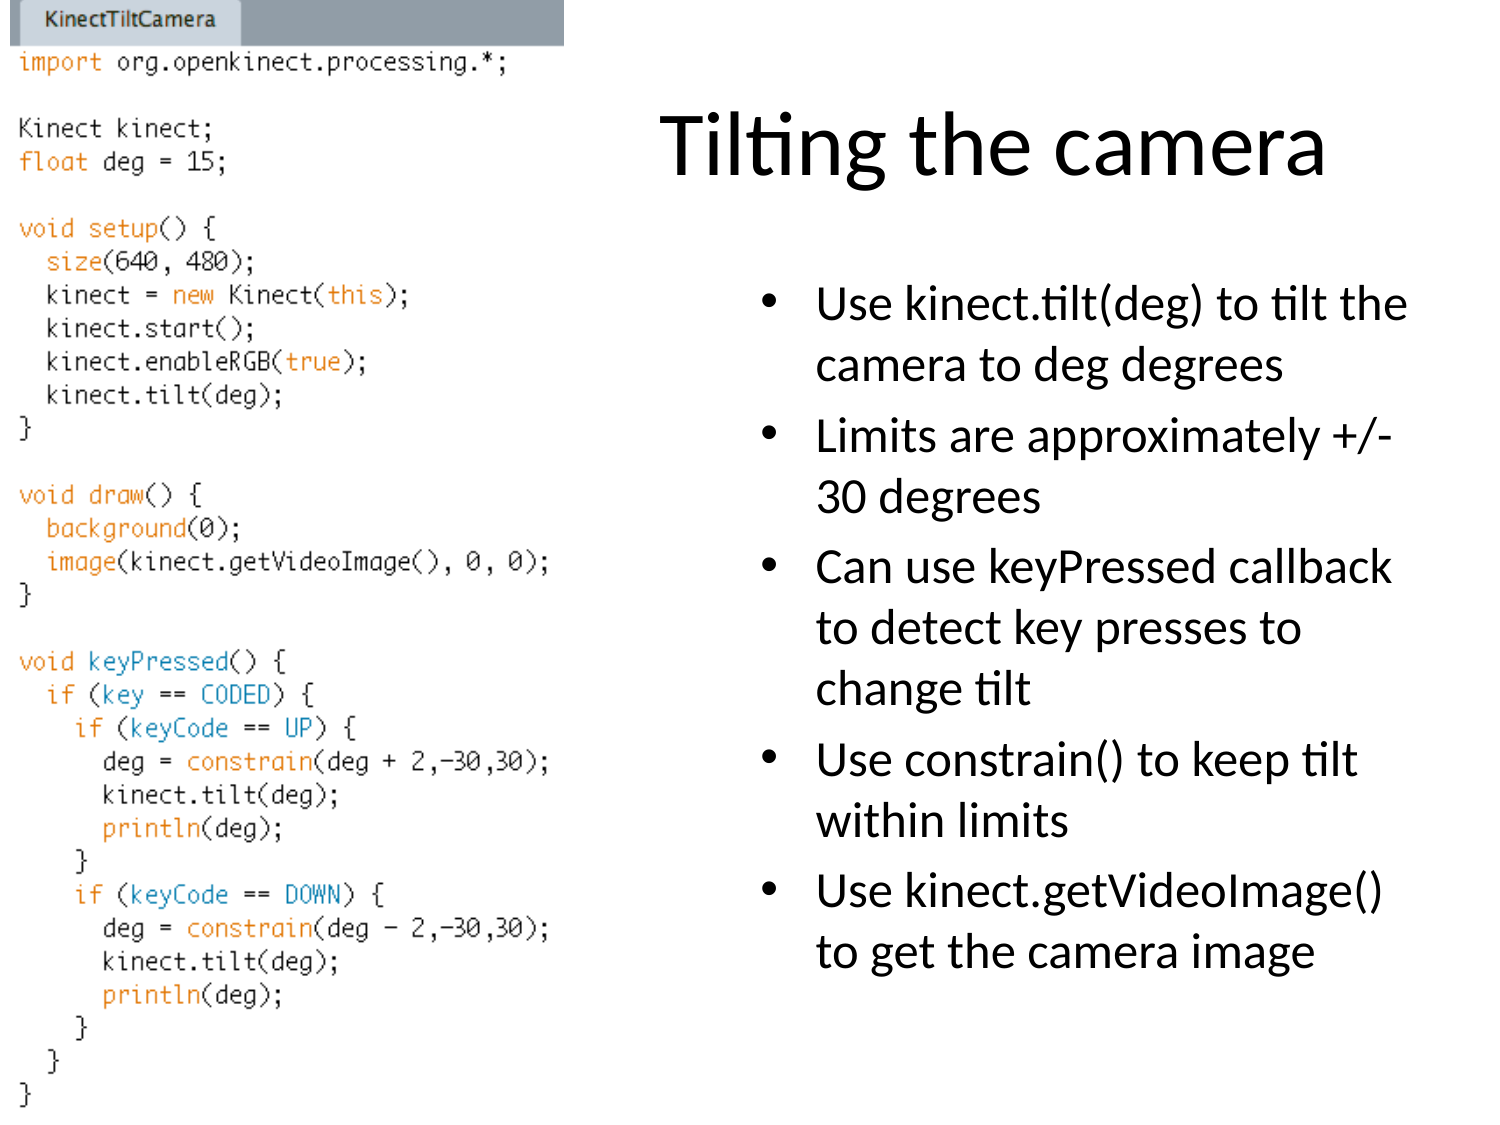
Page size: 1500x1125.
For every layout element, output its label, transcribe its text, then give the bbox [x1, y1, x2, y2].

title Tilting the camera [570, 45, 1425, 233]
list Use kinect.tilt(deg) to tilt the camera to deg degrees Limits are approximately +/- 30 degrees Can use keyPressed callback to detect key presses to change tilt Use constrain() to keep tilt within limits Use kinect.getVideoImage() to get the camera image [745, 262, 1425, 1005]
picture [9, 0, 565, 1125]
